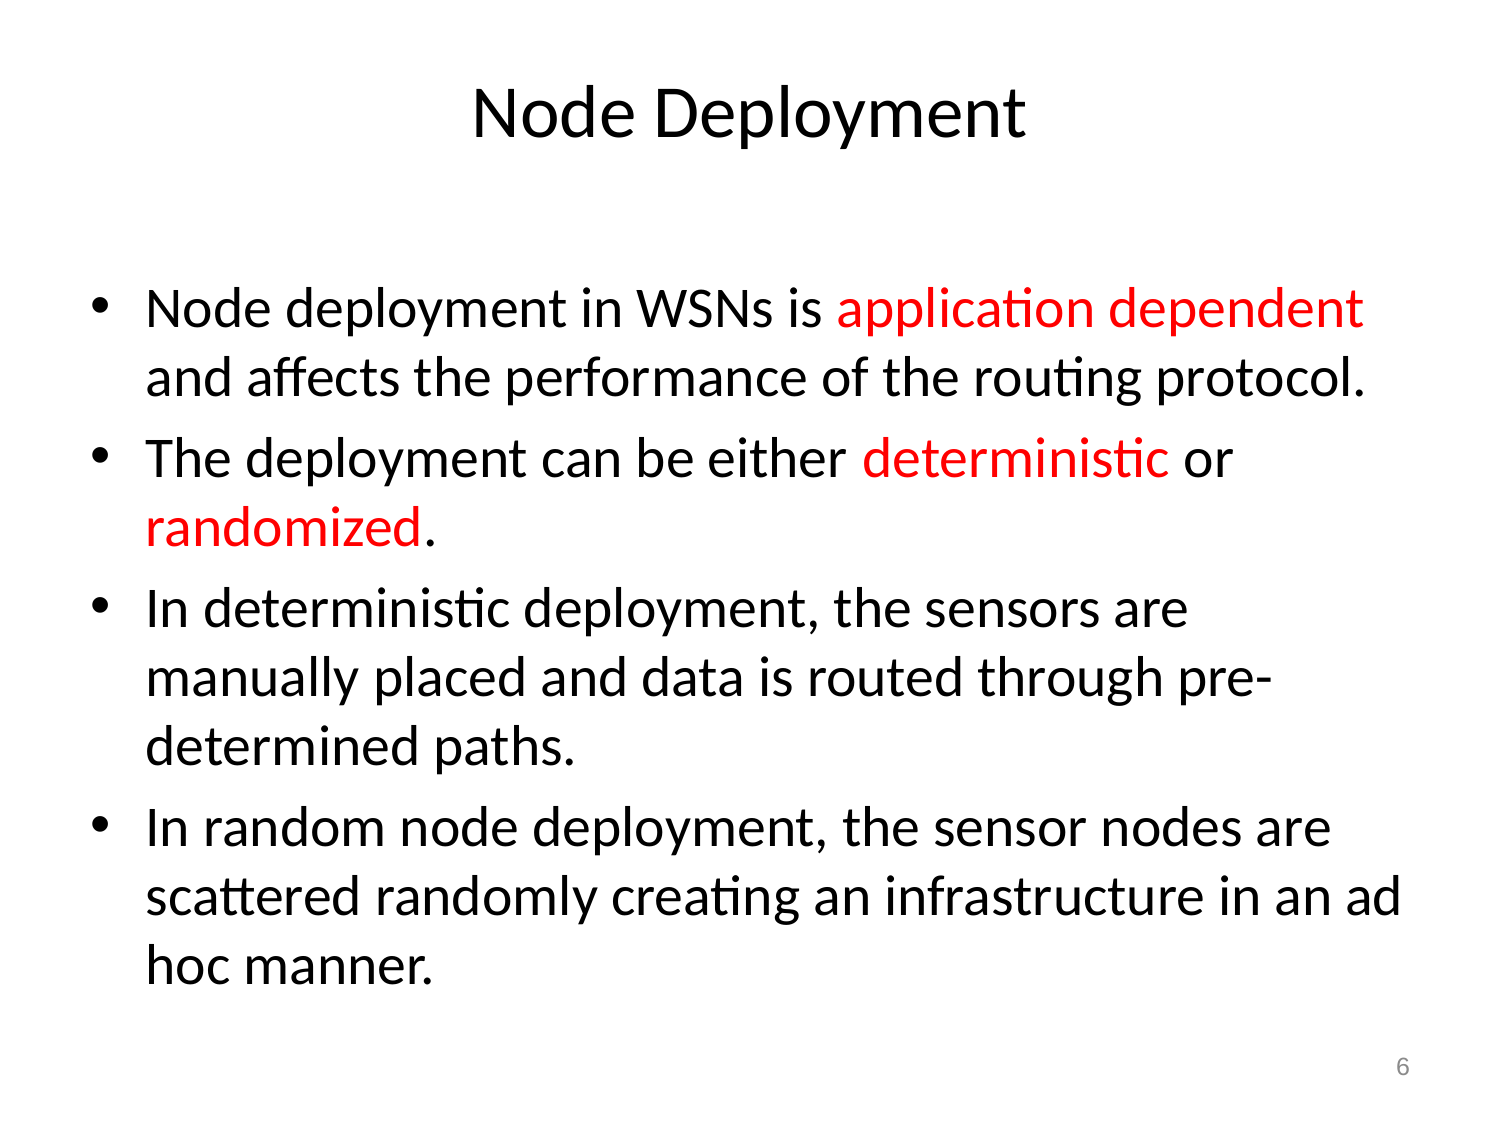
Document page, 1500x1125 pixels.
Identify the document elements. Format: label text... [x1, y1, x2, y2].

slide_number 6 [1074, 1042, 1425, 1103]
list Node deployment in WSNs is application dependent and affects the performance of the routing protocol. The deployment can be either deterministic or randomized. In deterministic deployment, the sensors are manually placed and data is routed through pre-determined paths. In random node deployment, the sensor nodes are scattered randomly creating an infrastructure in an ad hoc manner. [75, 262, 1425, 1005]
title Node Deployment [75, 54, 1425, 161]
